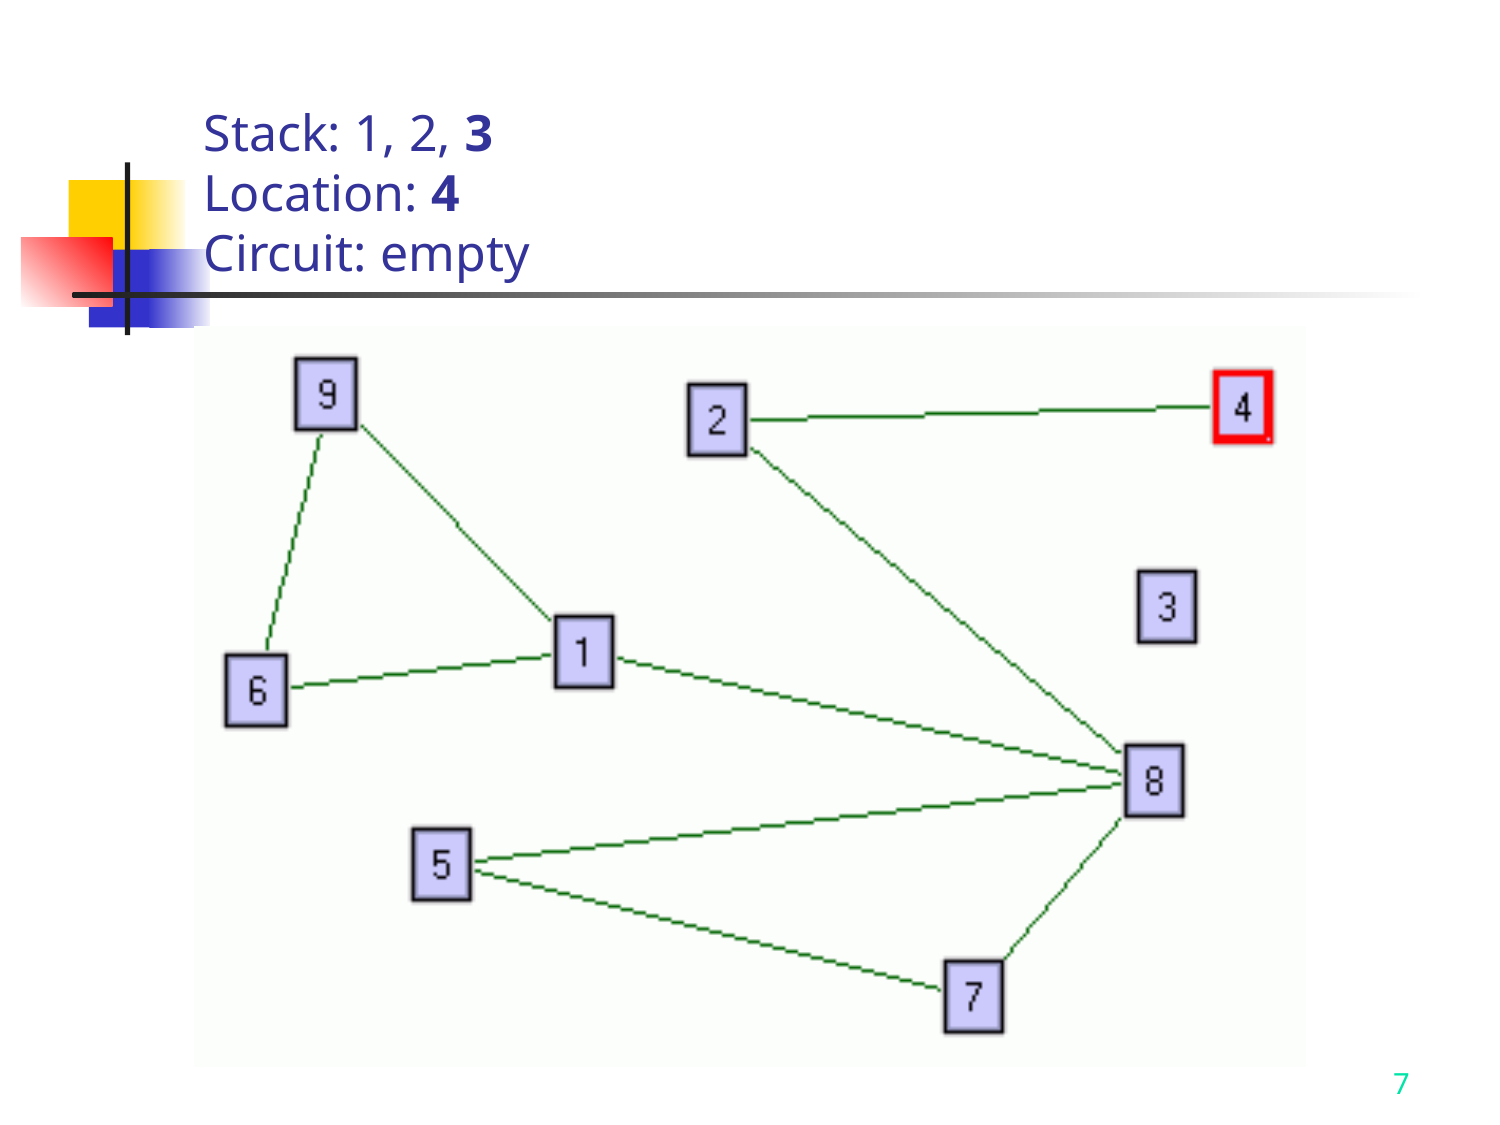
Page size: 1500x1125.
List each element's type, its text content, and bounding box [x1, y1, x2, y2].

picture [194, 326, 1306, 1067]
slide_number 7 [1112, 1037, 1426, 1113]
title Stack: 1, 2, 3 Location: 4 Circuit: empty [188, 101, 1468, 289]
